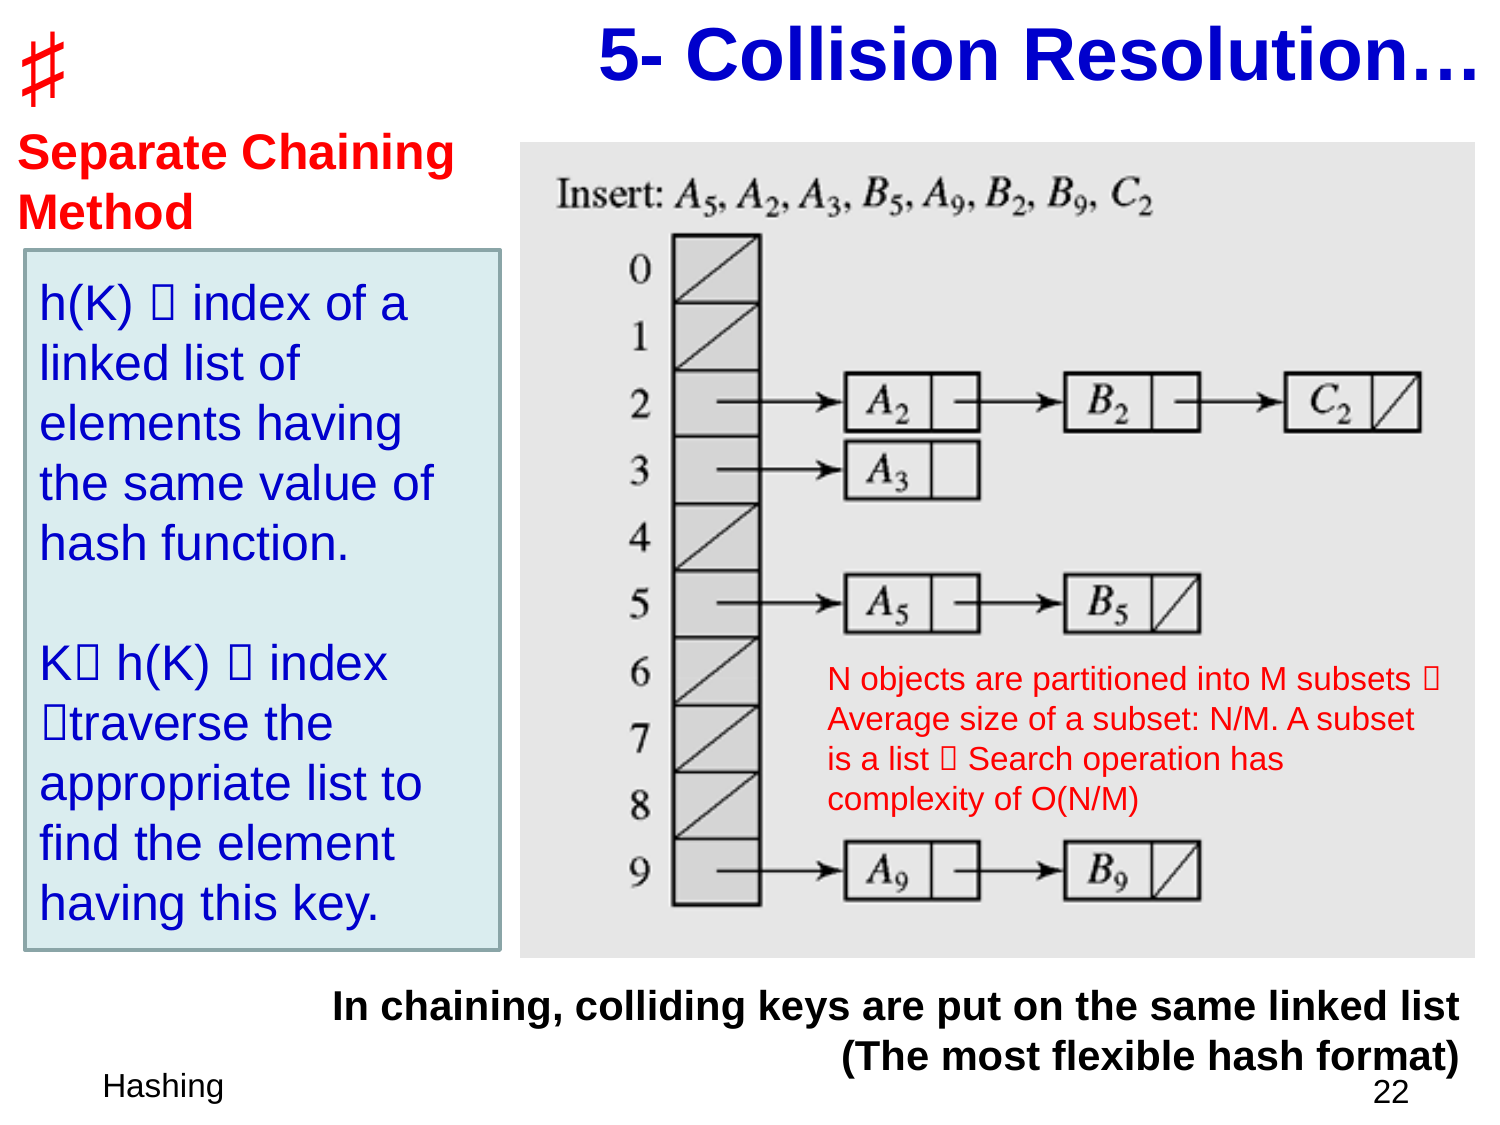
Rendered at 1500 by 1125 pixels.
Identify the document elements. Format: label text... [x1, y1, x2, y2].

text_box Separate Chaining Method [2, 112, 471, 248]
text_box In chaining, colliding keys are put on the same linked list (The most flexible hash format) [312, 971, 1475, 1087]
picture [520, 142, 1476, 958]
title 5- Collision Resolution… [149, 0, 1500, 101]
slide_number 22 [1324, 1087, 1426, 1101]
text_box h(K)  index of a linked list of elements having the same value of hash function. K h(K)  index traverse the appropriate list to find the element having this key. [23, 248, 502, 952]
